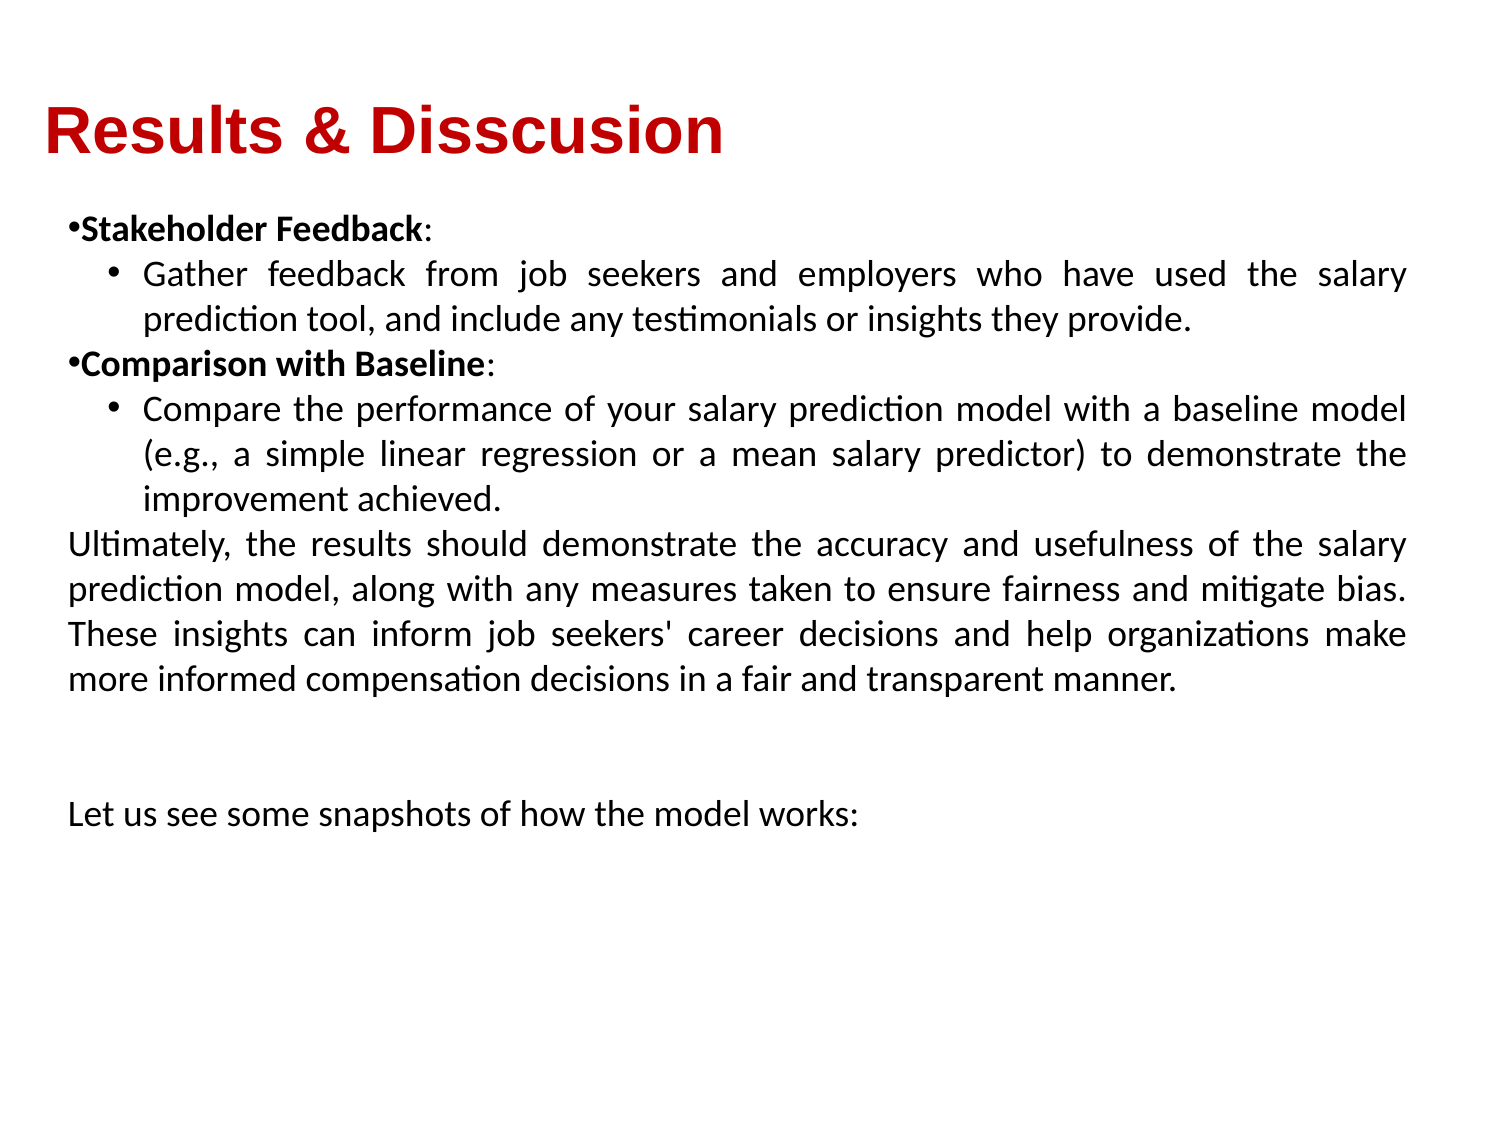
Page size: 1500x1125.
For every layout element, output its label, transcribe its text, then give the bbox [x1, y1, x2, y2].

text_box Stakeholder Feedback: Gather feedback from job seekers and employers who have used the salary prediction tool, and include any testimonials or insights they provide. Comparison with Baseline: Compare the performance of your salary prediction model with a baseline model (e.g., a simple linear regression or a mean salary predictor) to demonstrate the improvement achieved. Ultimately, the results should demonstrate the accuracy and usefulness of the salary prediction model, along with any measures taken to ensure fairness and mitigate bias. These insights can inform job seekers' career decisions and help organizations make more informed compensation decisions in a fair and transparent manner. Let us see some snapshots of how the model works: [53, 196, 1424, 841]
text_box Results & Disscusion [29, 0, 780, 255]
